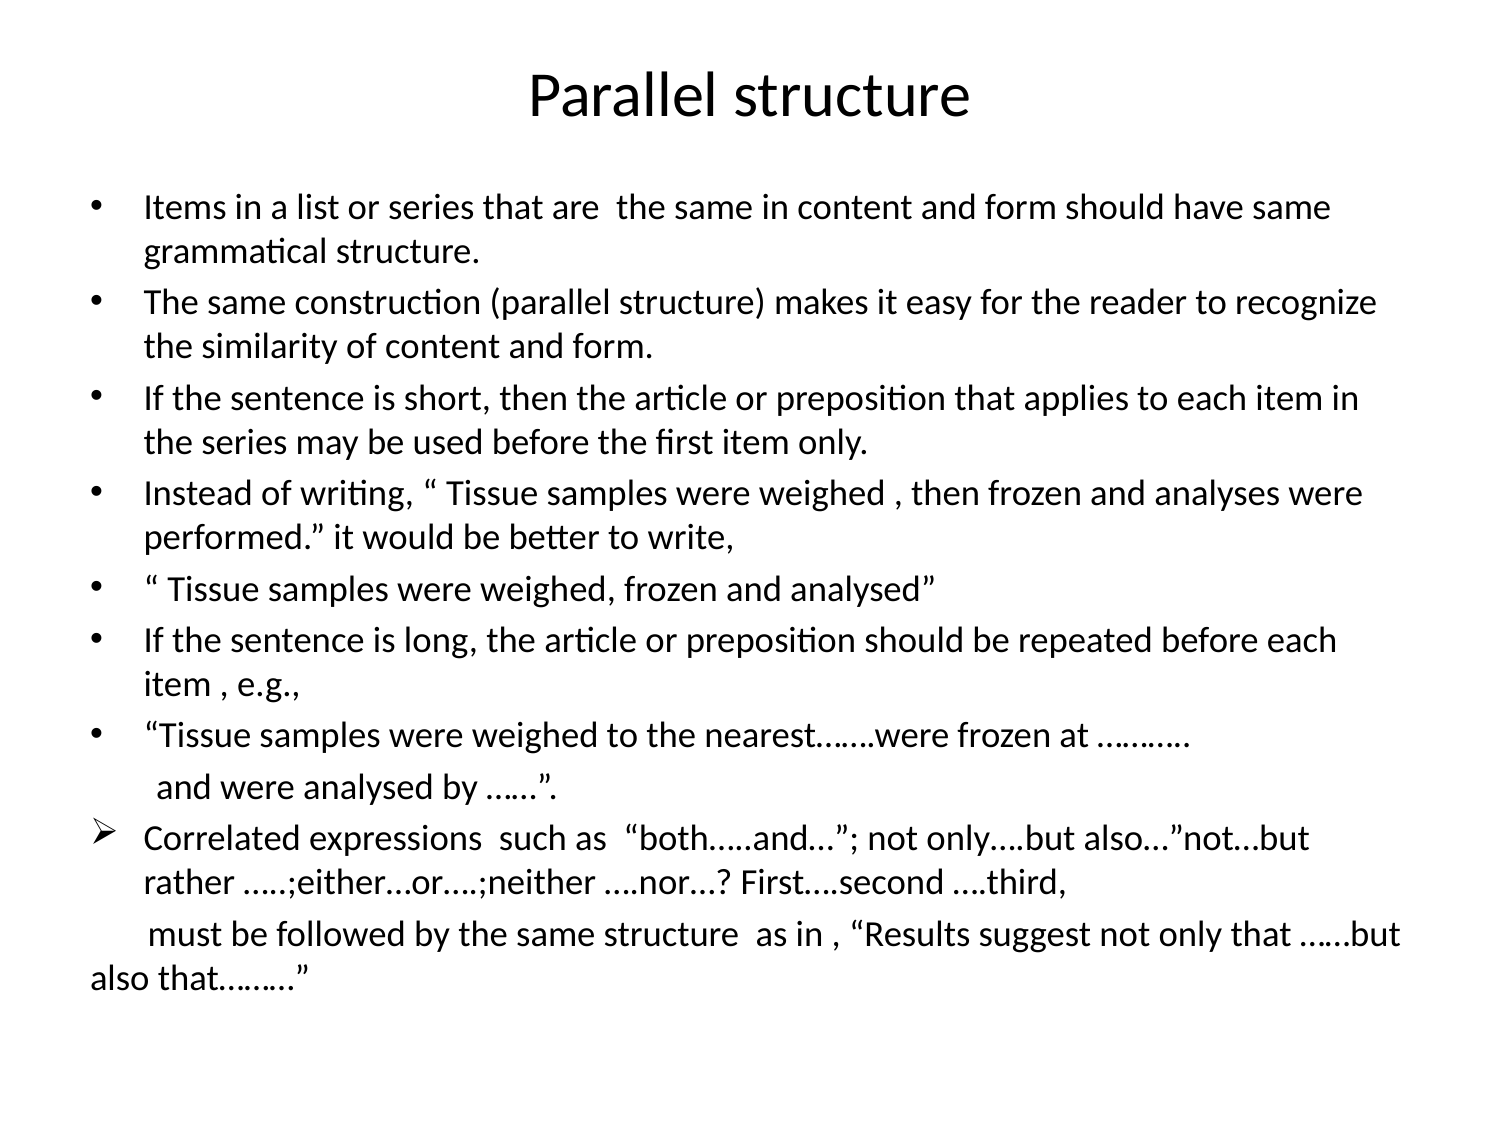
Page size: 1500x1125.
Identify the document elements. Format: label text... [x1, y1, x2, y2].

list Items in a list or series that are the same in content and form should have same grammatical structure. The same construction (parallel structure) makes it easy for the reader to recognize the similarity of content and form. If the sentence is short, then the article or preposition that applies to each item in the series may be used before the first item only. Instead of writing, “ Tissue samples were weighed , then frozen and analyses were performed.” it would be better to write, “ Tissue samples were weighed, frozen and analysed” If the sentence is long, the article or preposition should be repeated before each item , e.g., “Tissue samples were weighed to the nearest…….were frozen at ……….. and were analysed by ……”. Correlated expressions such as “both…..and…”; not only….but also…”not…but rather …..;either…or….;neither ….nor…? First….second ….third, must be followed by the same structure as in , “Results suggest not only that ……but also that………” [75, 174, 1425, 1005]
title Parallel structure [75, 45, 1425, 138]
